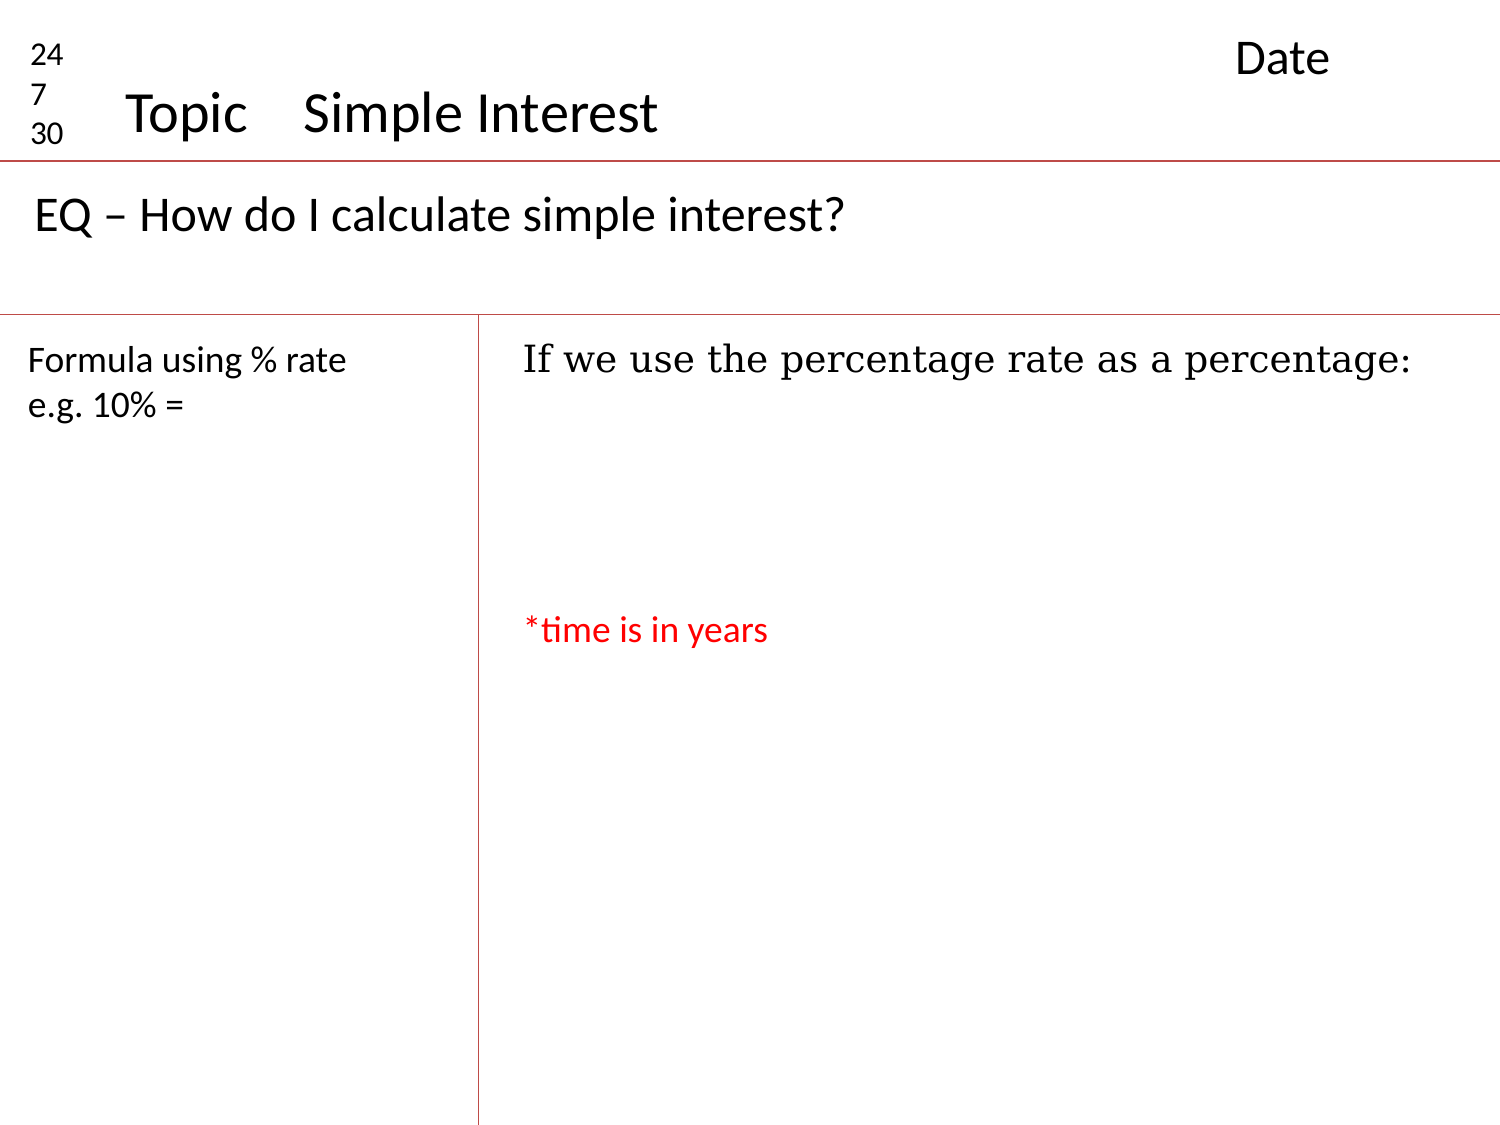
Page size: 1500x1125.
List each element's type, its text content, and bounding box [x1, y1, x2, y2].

text_box Topic [110, 67, 263, 152]
text_box EQ – How do I calculate simple interest? [19, 174, 1434, 250]
text_box Simple Interest [289, 67, 1117, 152]
text_box Date [1220, 17, 1481, 93]
text_box 24 7 30 [15, 24, 110, 159]
